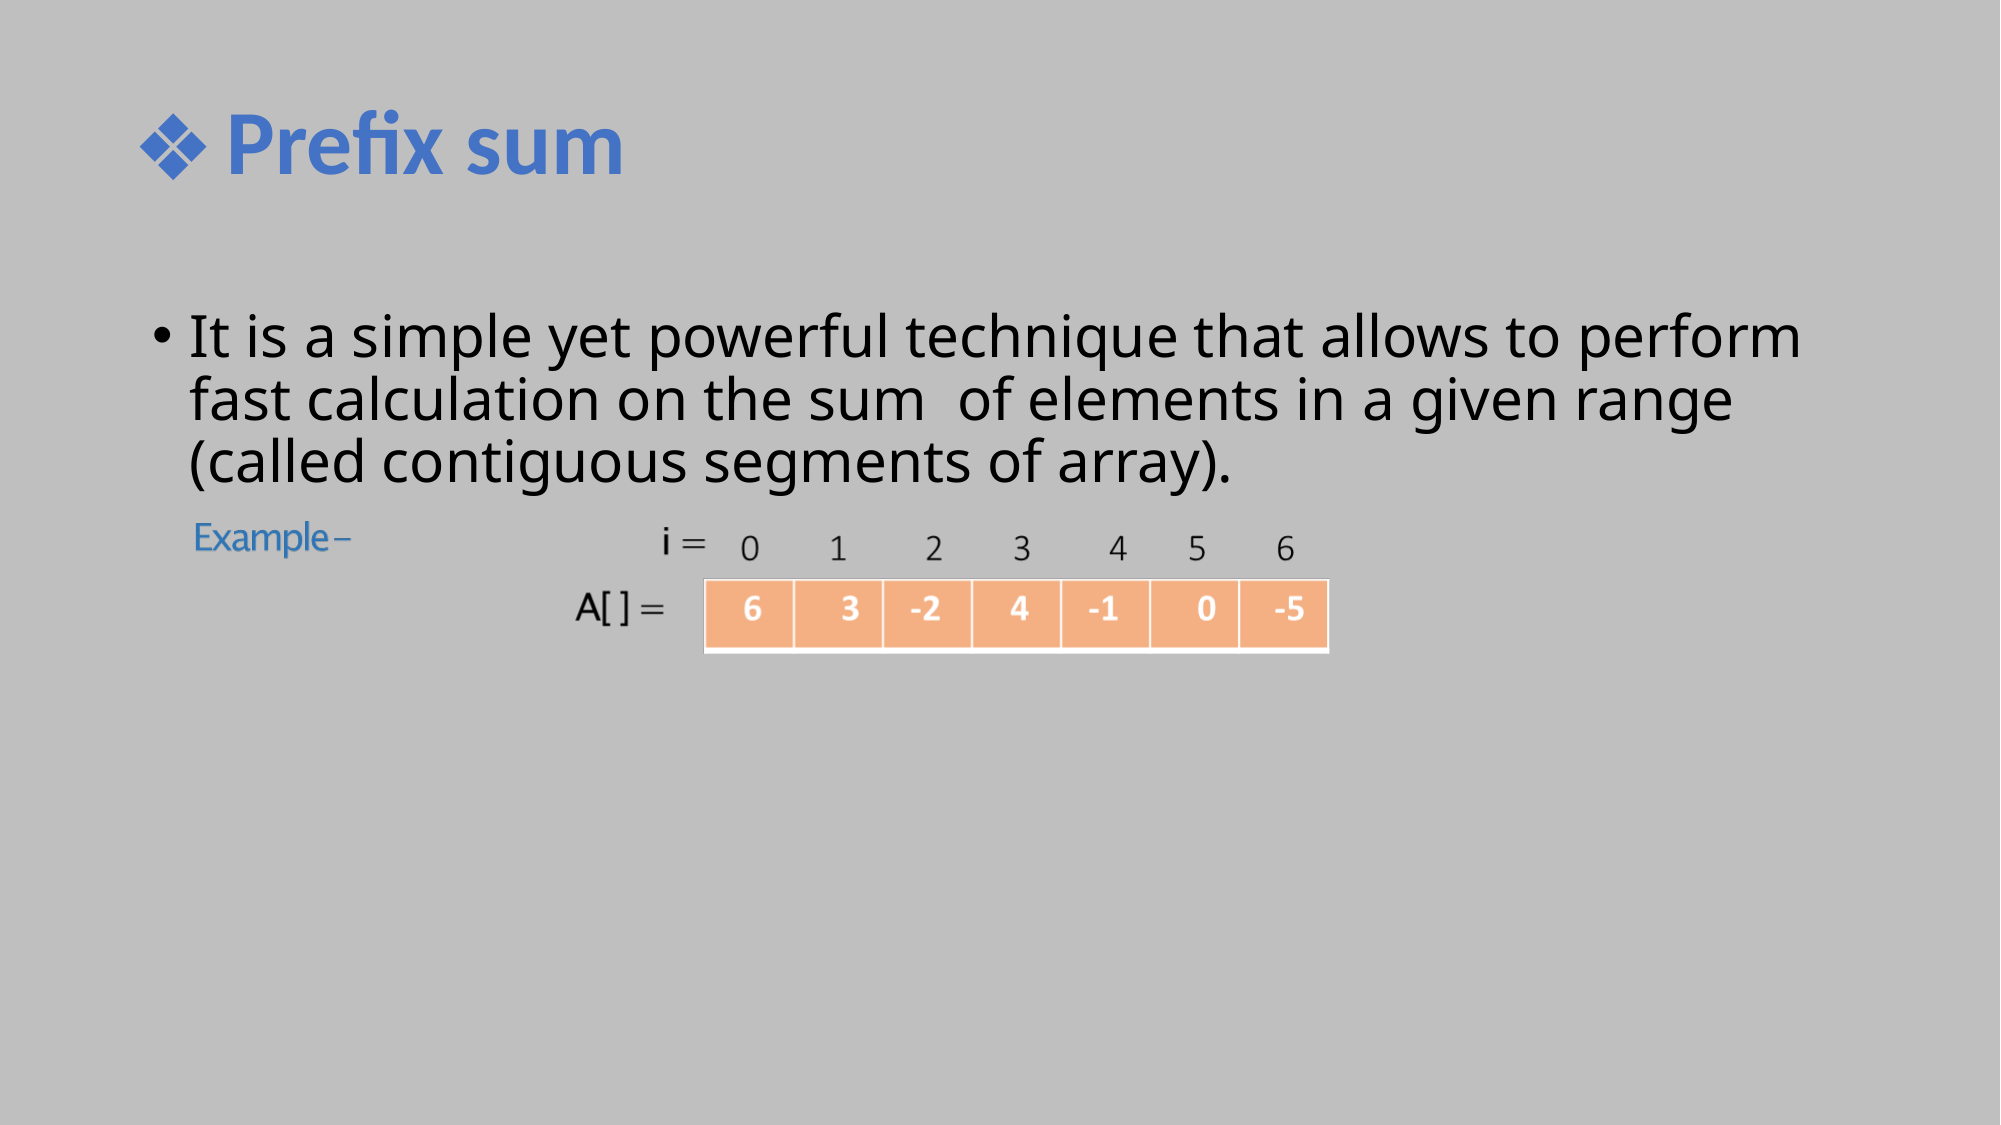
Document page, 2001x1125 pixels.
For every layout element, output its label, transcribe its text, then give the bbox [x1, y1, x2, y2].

list It is a simple yet powerful technique that allows to perform fast calculation on the sum of elements in a given range (called contiguous segments of array). [137, 299, 1863, 1014]
title Prefix sum [117, 35, 1843, 254]
picture [169, 505, 1333, 657]
